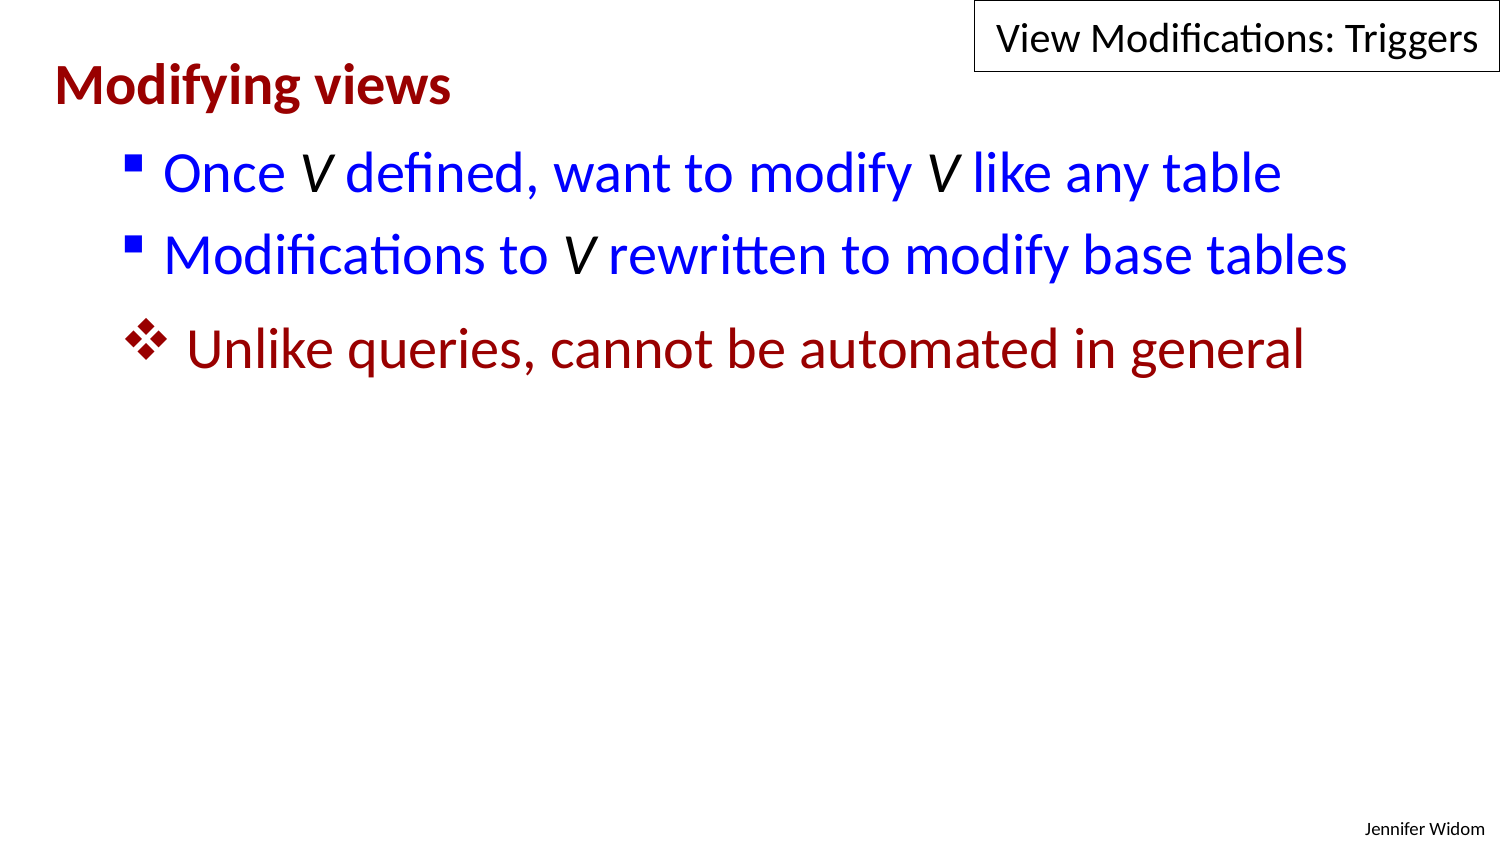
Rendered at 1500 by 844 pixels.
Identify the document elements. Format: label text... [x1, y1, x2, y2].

text_box View Modifications: Triggers [974, 0, 1500, 72]
text_box Modifying views Once V defined, want to modify V like any table Modifications to V rewritten to modify base tables Unlike queries, cannot be automated in general [24, 46, 1388, 794]
